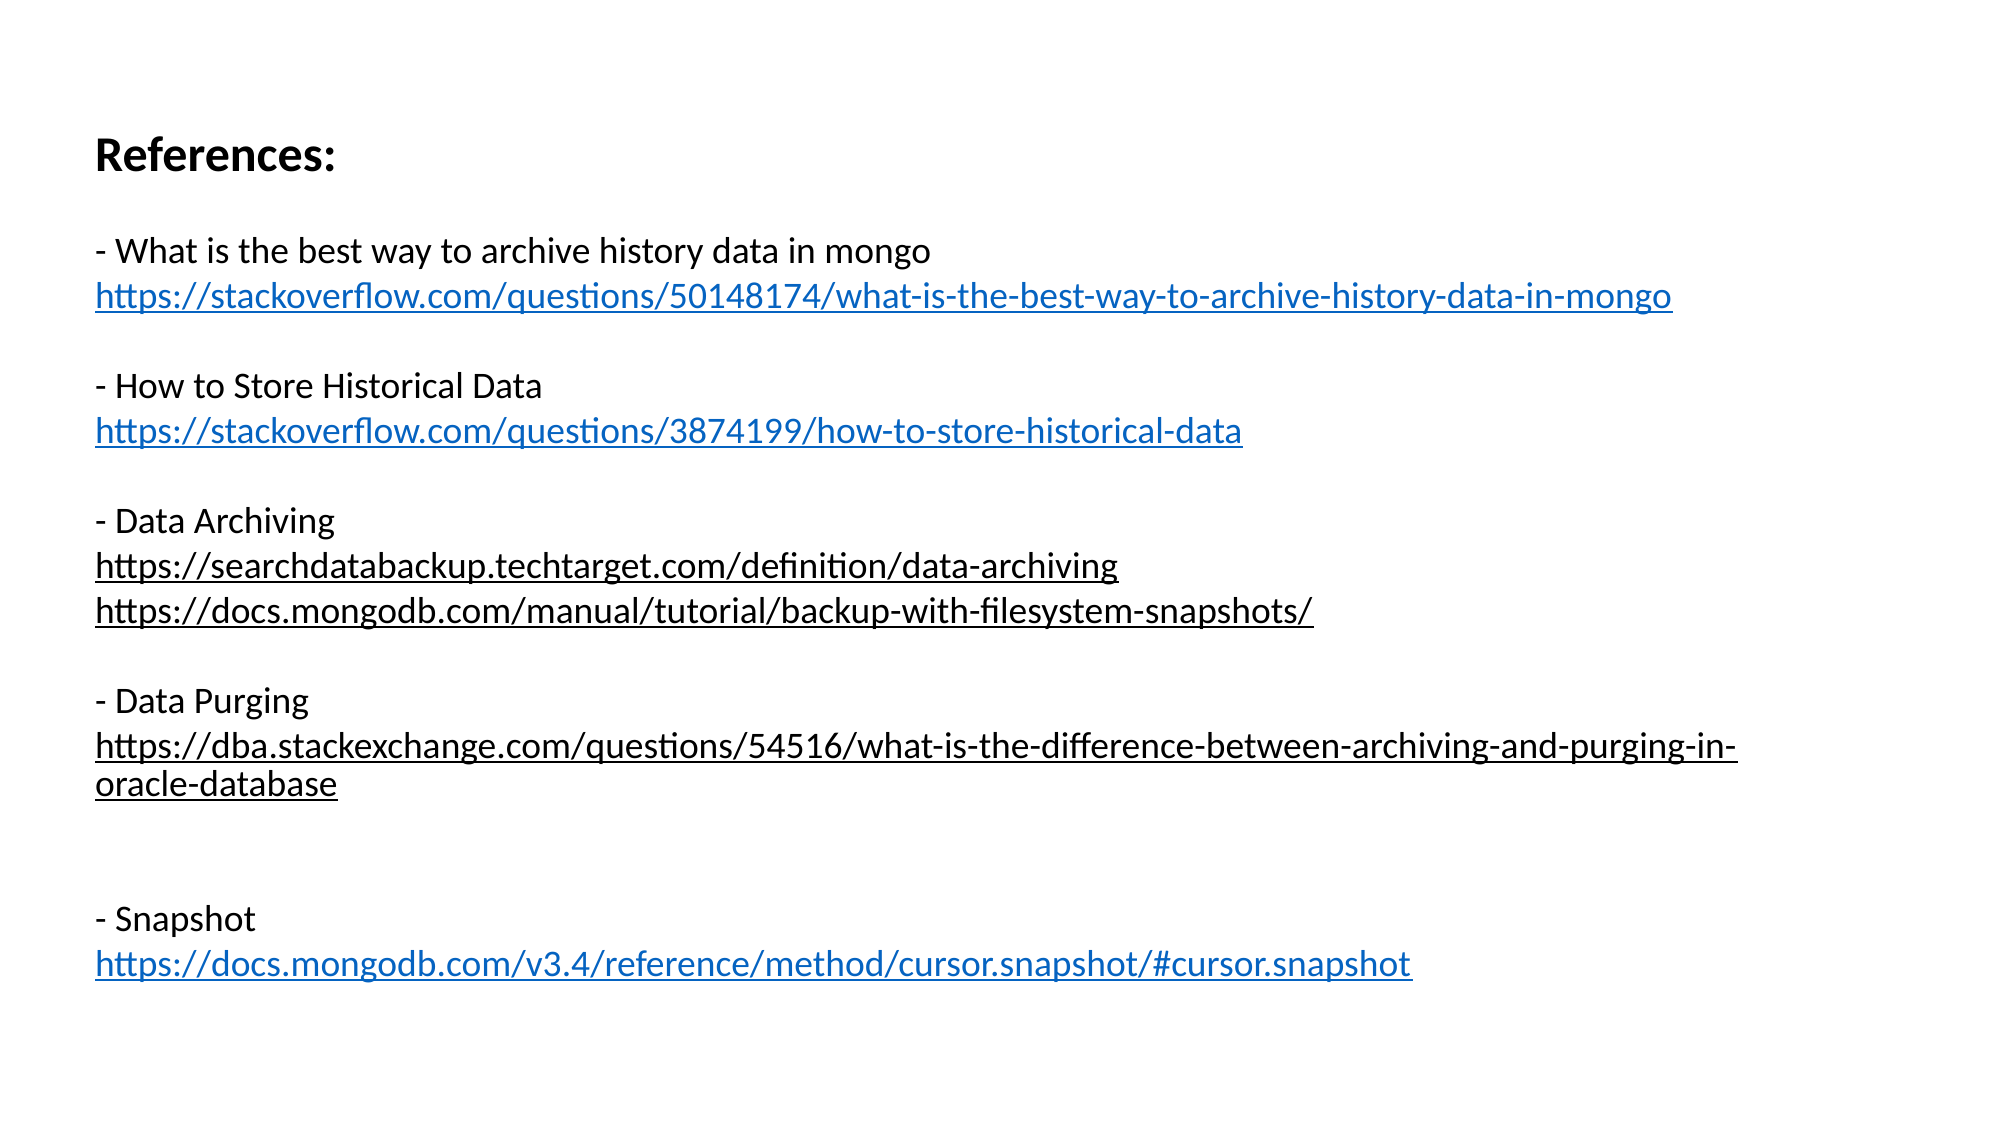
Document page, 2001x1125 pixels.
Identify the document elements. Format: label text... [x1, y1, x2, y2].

text_box References: - What is the best way to archive history data in mongo https://stackoverflow.com/questions/50148174/what-is-the-best-way-to-archive-history-data-in-mongo - How to Store Historical Data https://stackoverflow.com/questions/3874199/how-to-store-historical-data - Data Archiving https://searchdatabackup.techtarget.com/definition/data-archiving https://docs.mongodb.com/manual/tutorial/backup-with-filesystem-snapshots/ - Data Purging https://dba.stackexchange.com/questions/54516/what-is-the-difference-between-archiving-and-purging-in-oracle-database - Snapshot https://docs.mongodb.com/v3.4/reference/method/cursor.snapshot/#cursor.snapshot [80, 113, 1768, 999]
